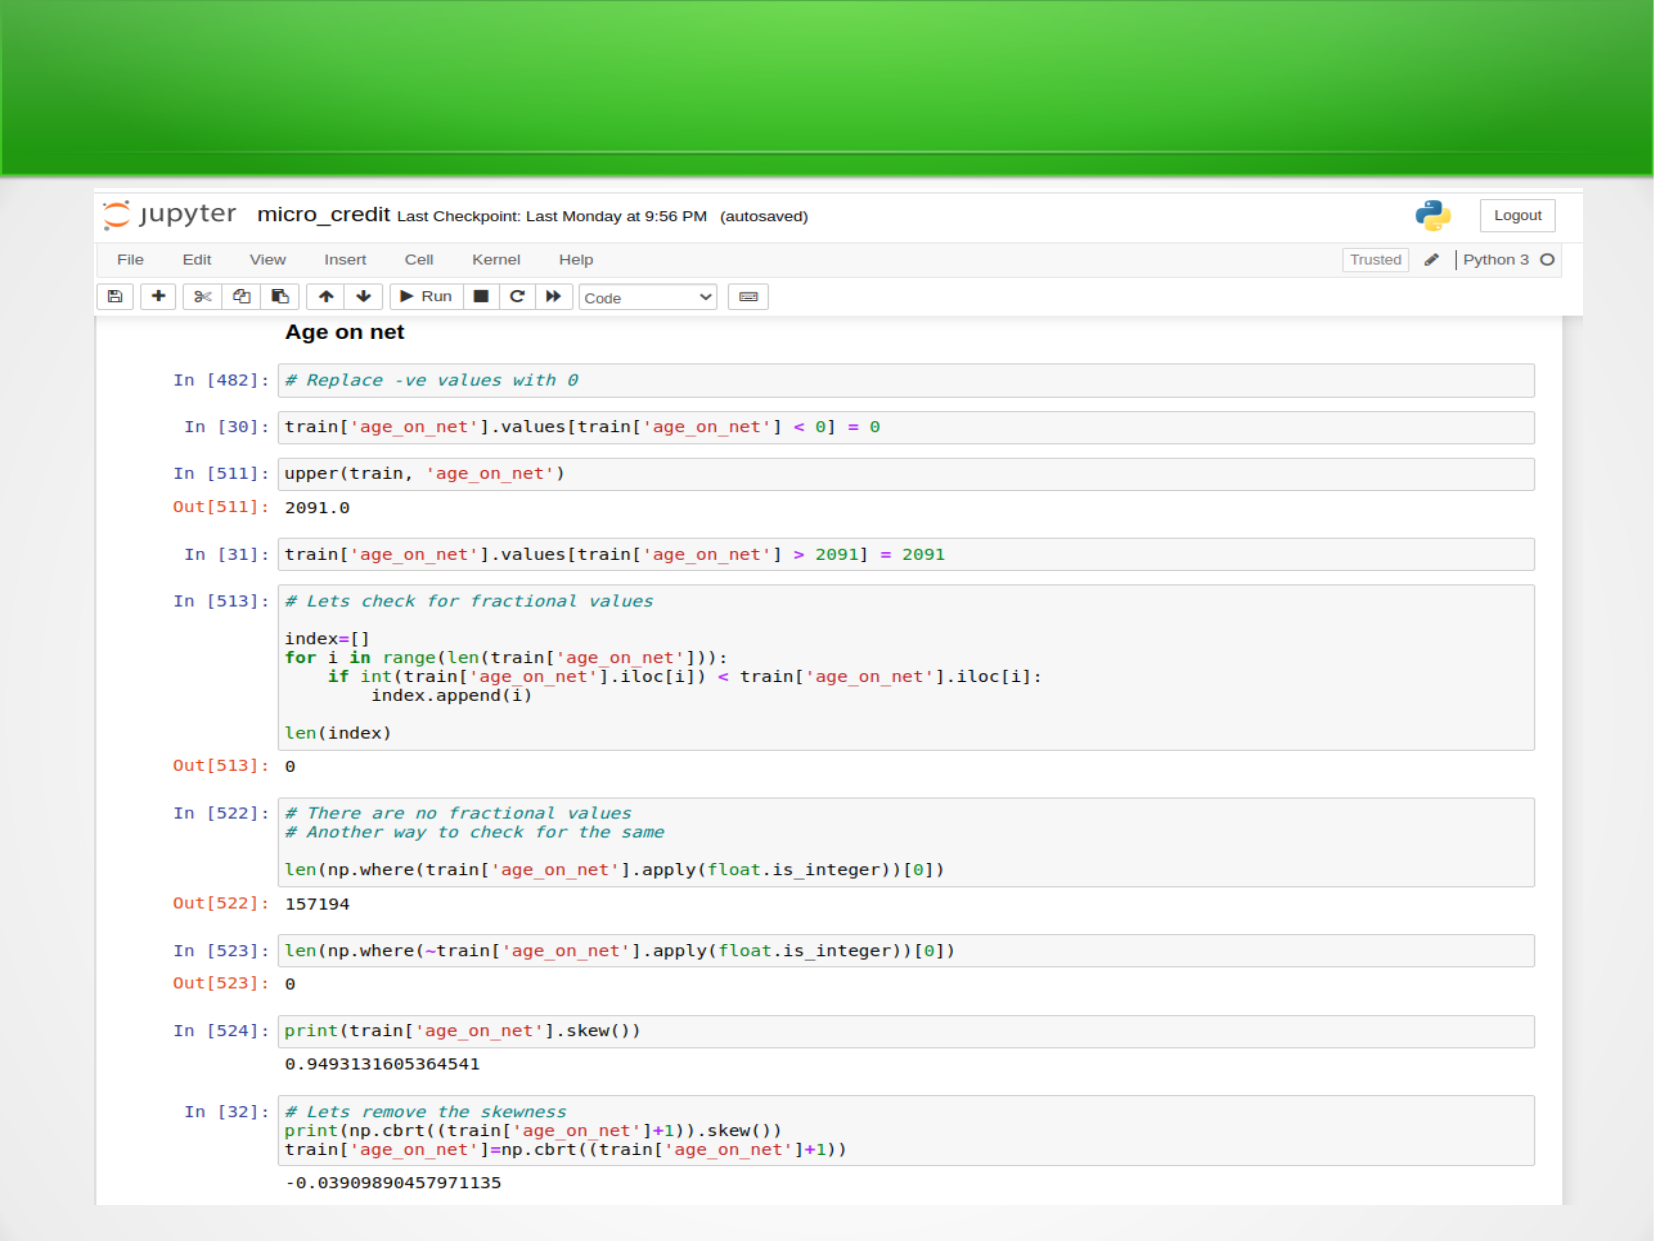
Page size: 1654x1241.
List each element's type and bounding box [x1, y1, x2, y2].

picture [94, 189, 1583, 1205]
